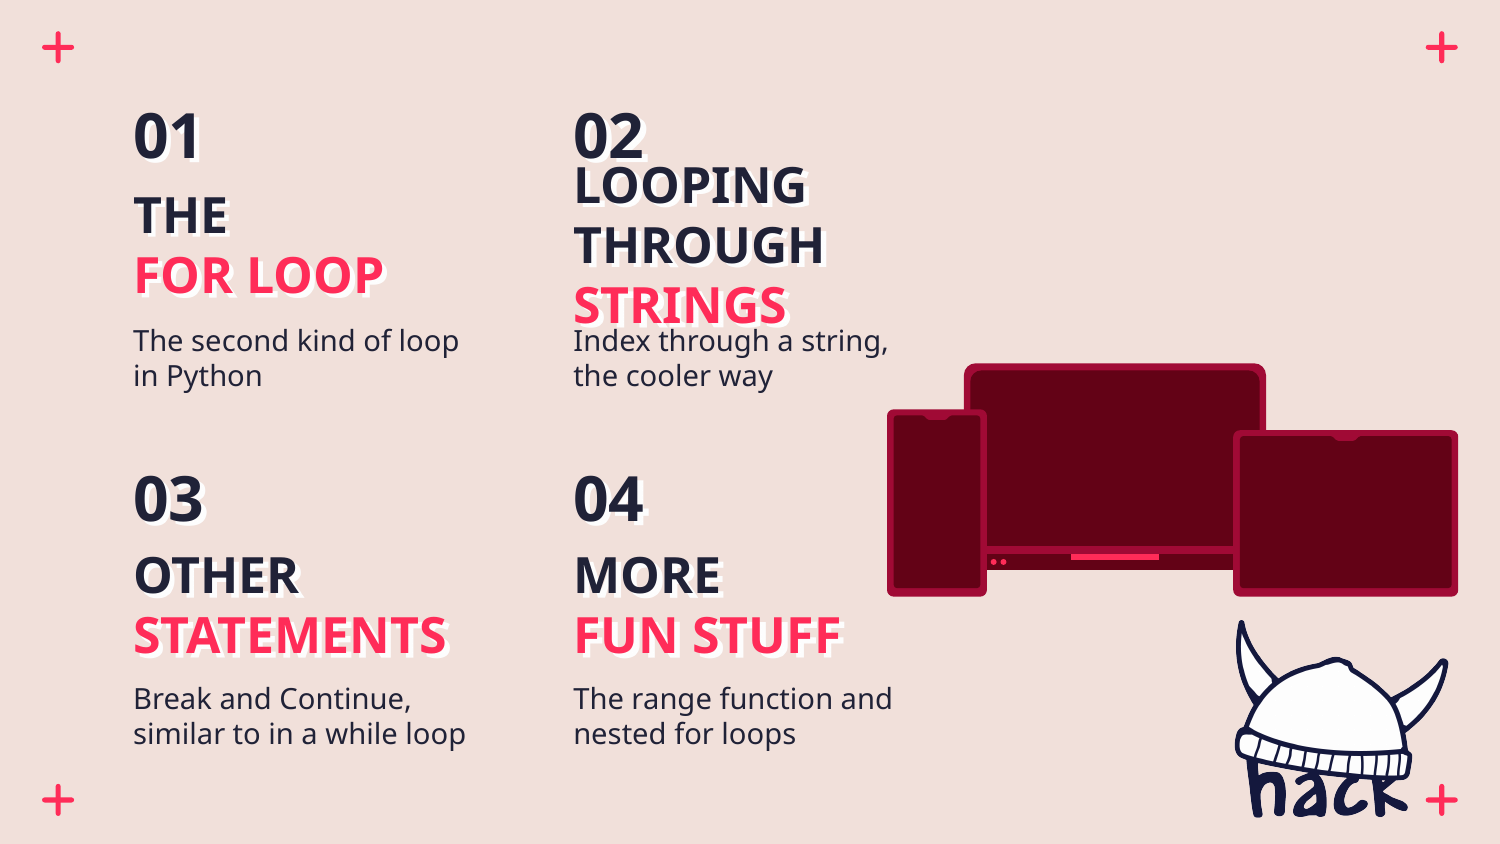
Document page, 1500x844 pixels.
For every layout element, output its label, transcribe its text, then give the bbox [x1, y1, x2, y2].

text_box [886, 363, 1459, 597]
title 03 [118, 451, 328, 550]
title OTHER STATEMENTS [118, 541, 502, 665]
title LOOPING THROUGH STRINGS [558, 178, 989, 309]
title 04 [558, 451, 768, 550]
subtitle Break and Continue, similar to in a while loop [118, 665, 502, 763]
title THE FOR LOOP [118, 178, 502, 307]
title 02 [558, 88, 768, 186]
picture [1227, 612, 1452, 830]
subtitle The range function and nested for loops [558, 665, 942, 773]
subtitle Index through a string, the cooler way [558, 307, 942, 405]
title MORE FUN STUFF [558, 541, 942, 665]
subtitle The second kind of loop in Python [118, 307, 502, 405]
title 01 [118, 88, 328, 186]
